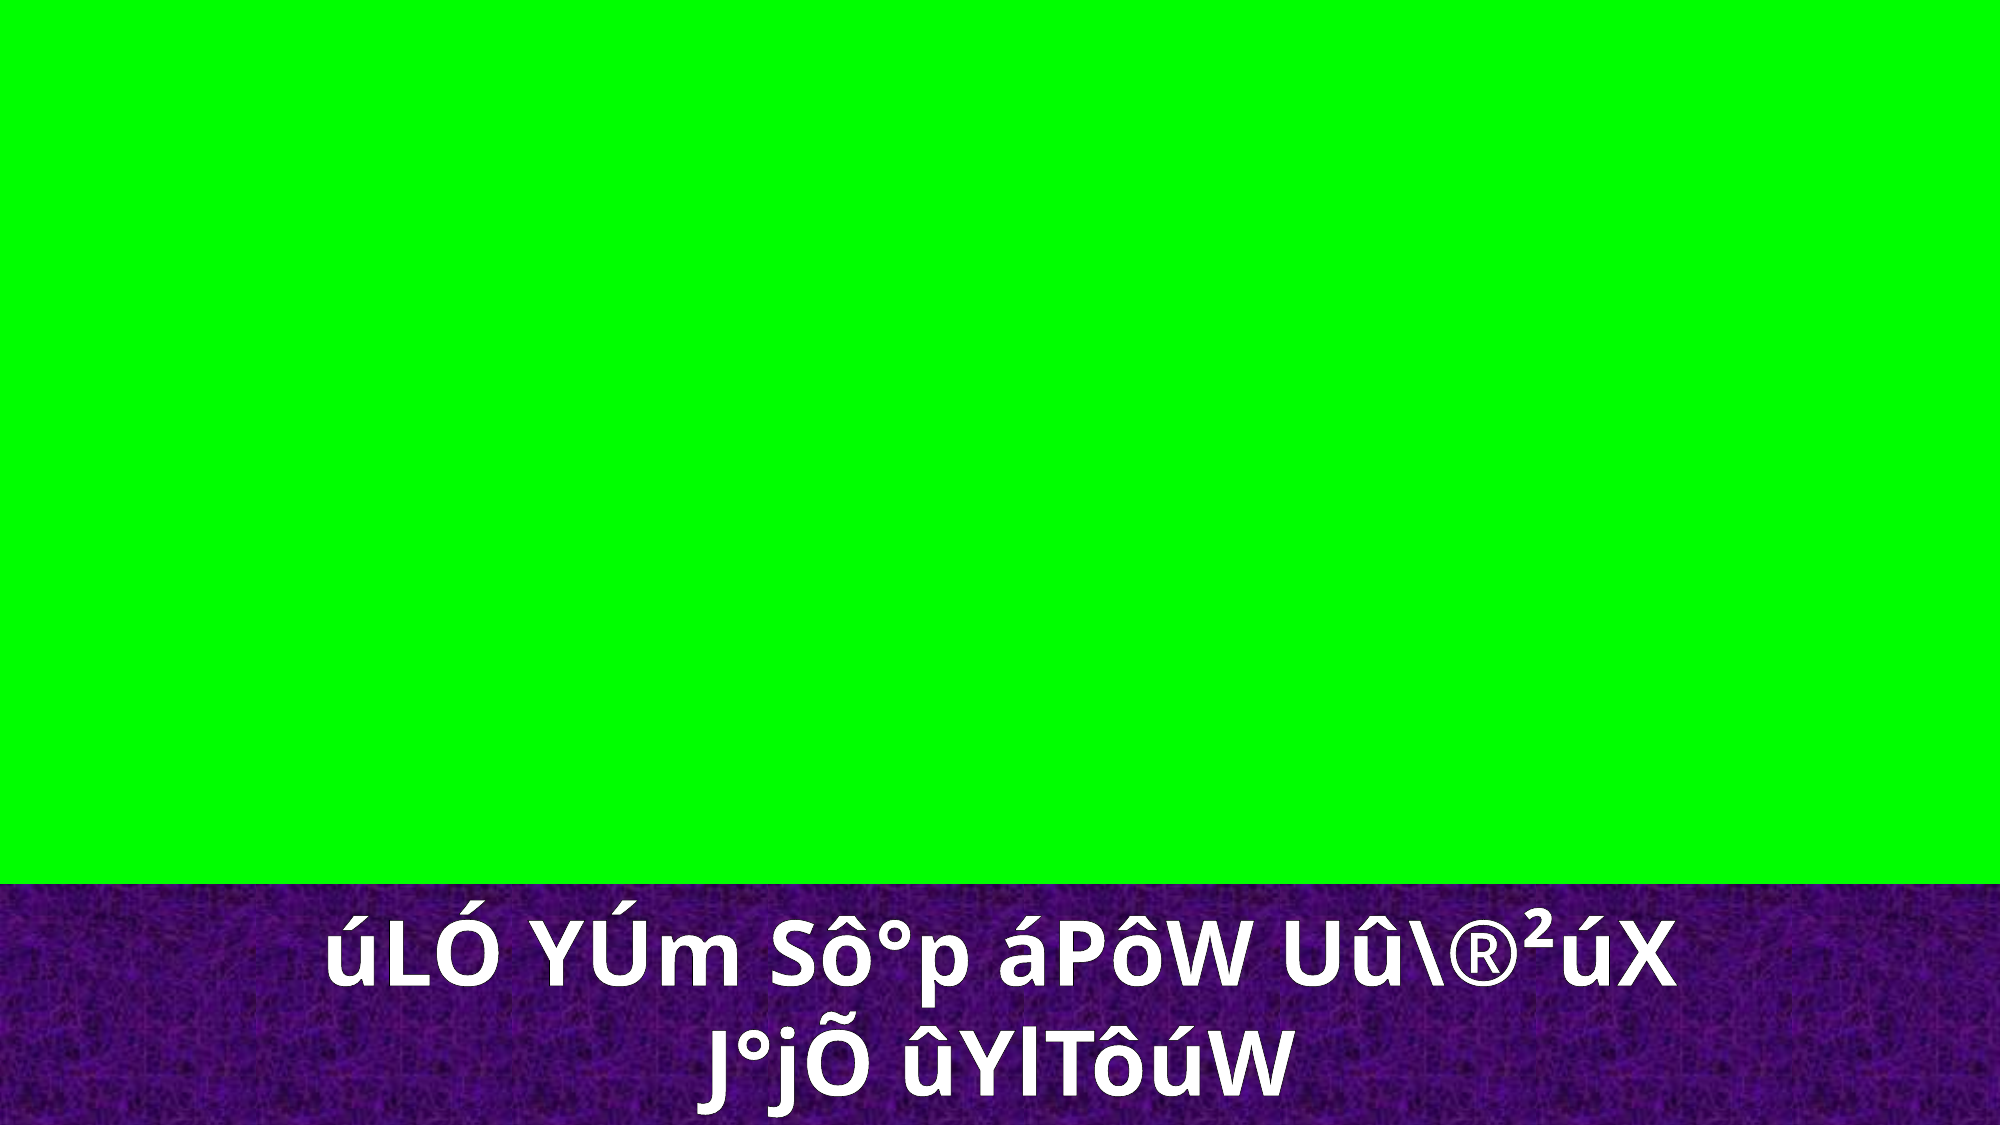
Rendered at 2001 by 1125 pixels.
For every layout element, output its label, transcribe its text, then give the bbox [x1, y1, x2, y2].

text_box úLÓ YÚm Sô°p áPôW Uû\®²úX J°jÕ ûYlTôúW [0, 886, 2000, 1122]
